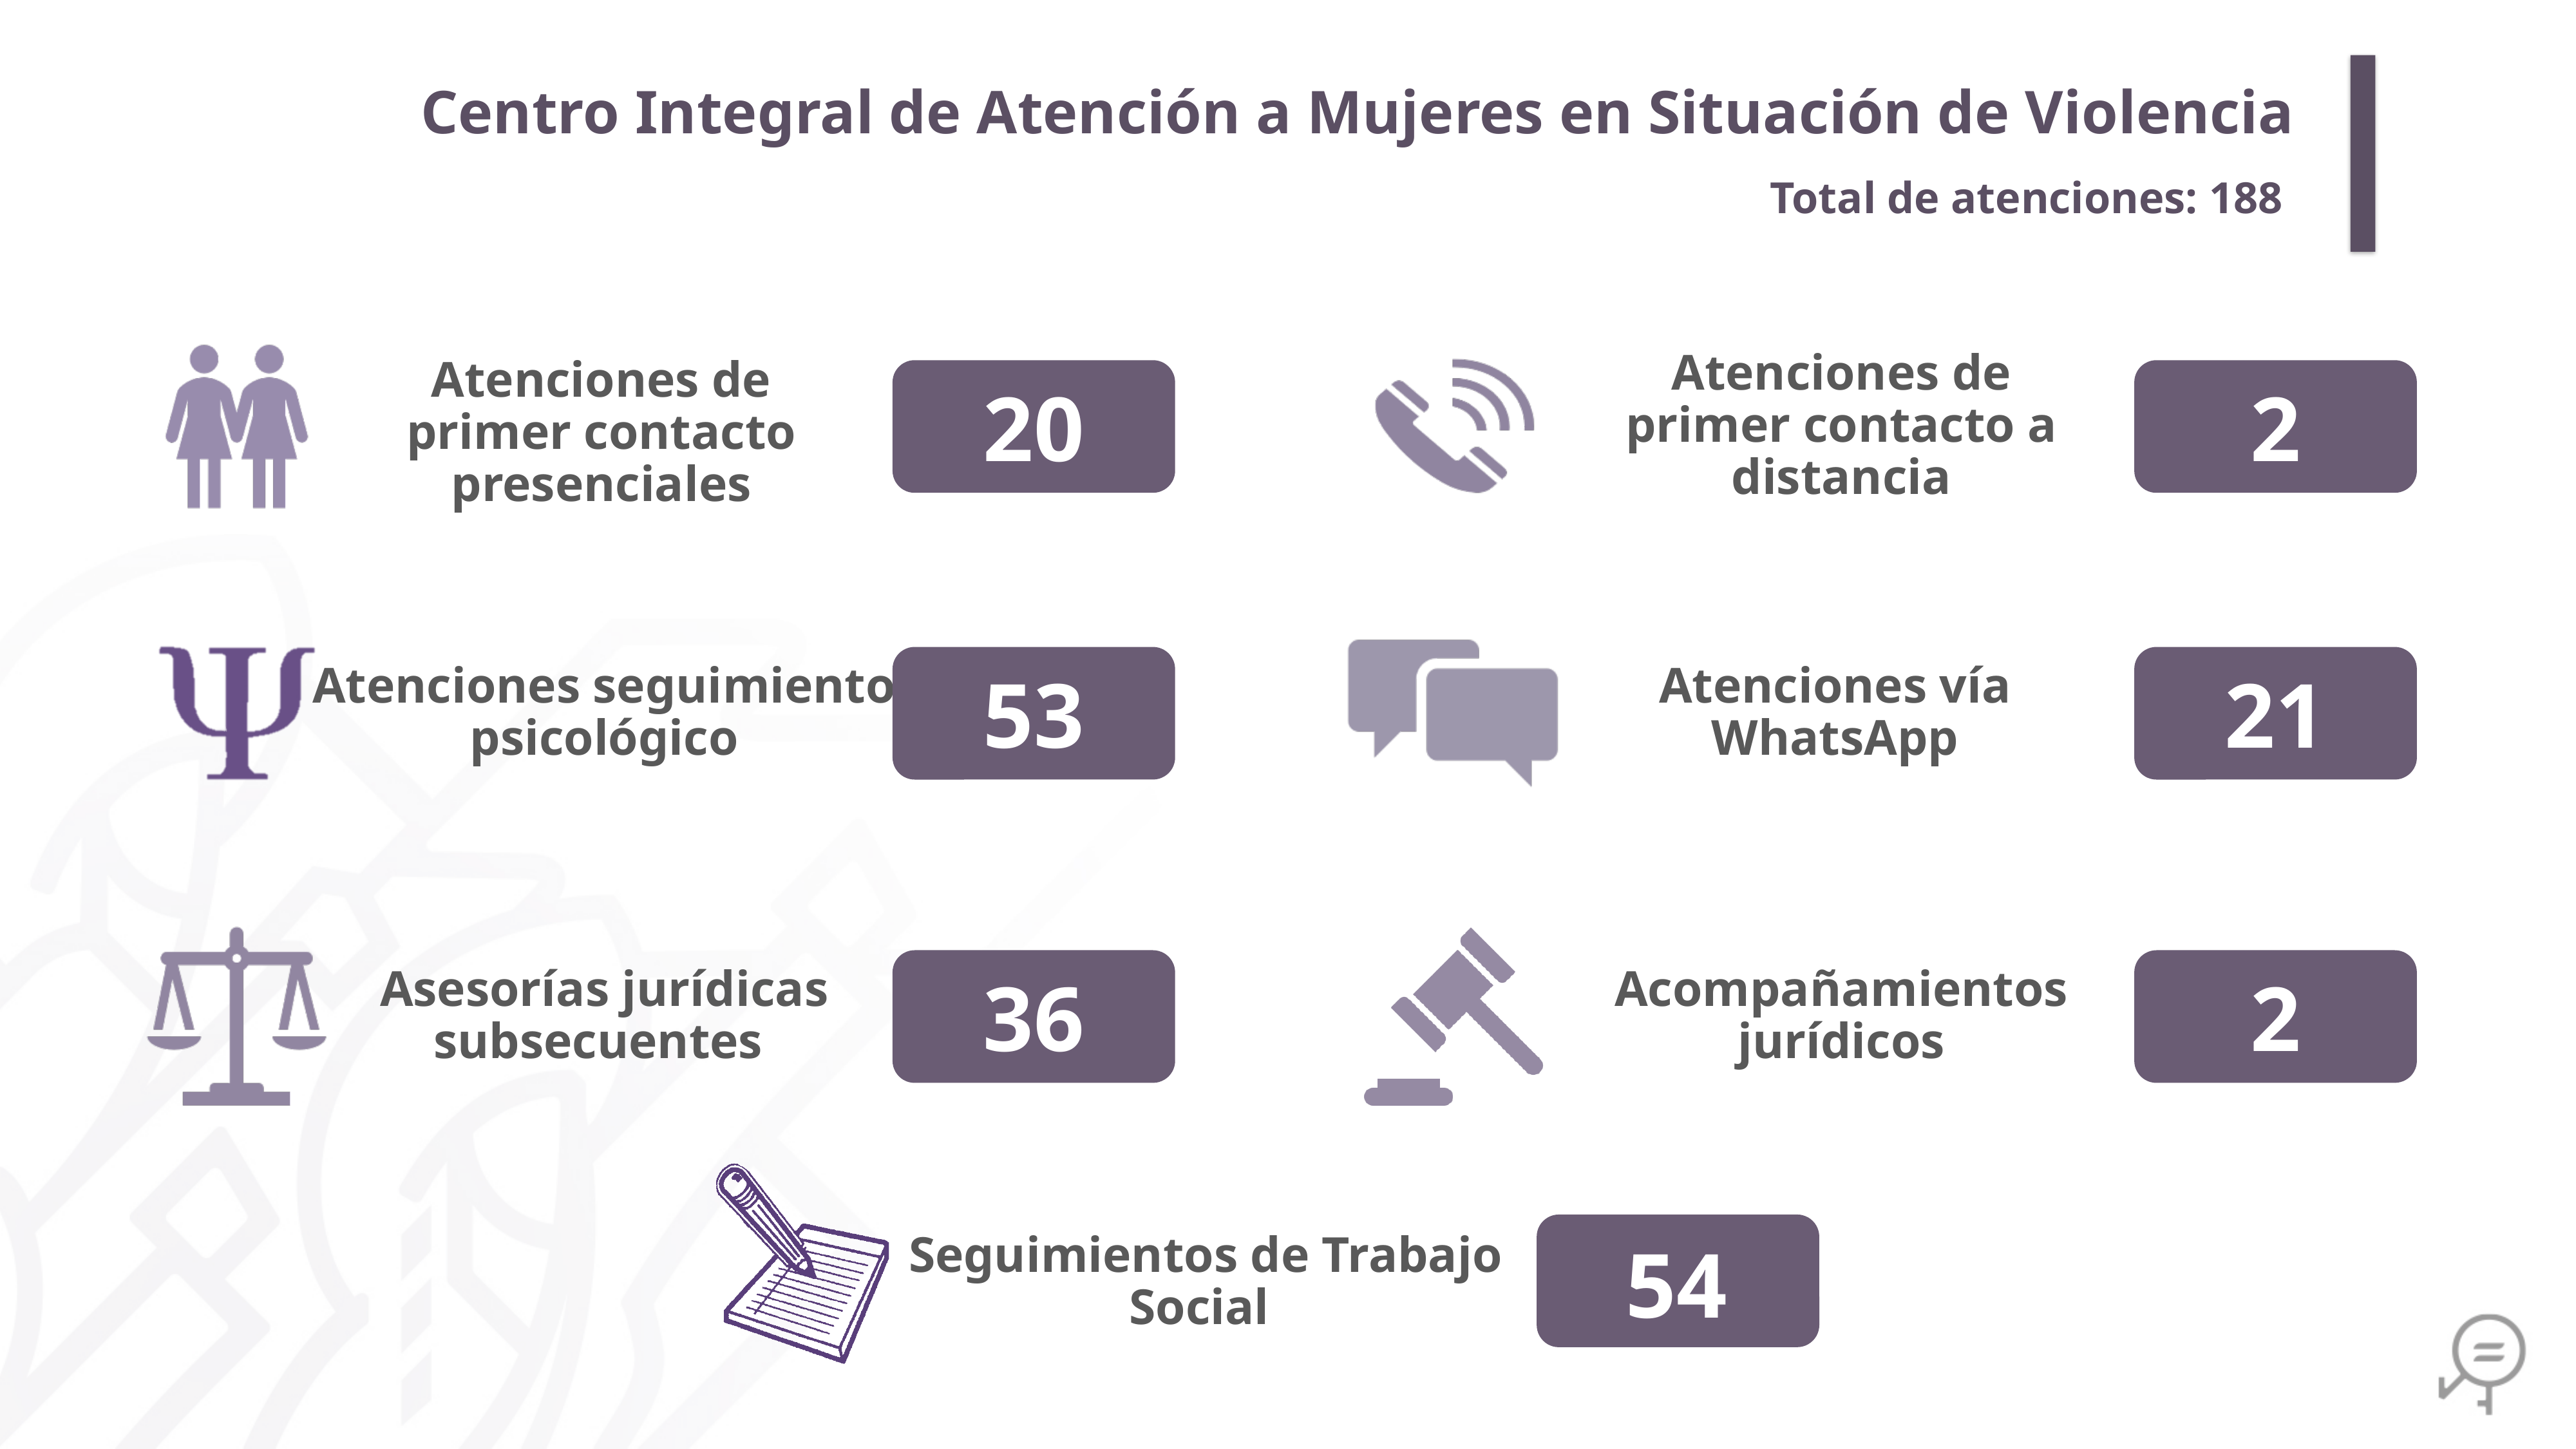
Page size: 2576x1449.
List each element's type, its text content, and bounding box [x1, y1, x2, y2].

picture [129, 909, 344, 1124]
text_box 53 [934, 654, 1133, 771]
text_box [892, 647, 1175, 780]
text_box Atenciones de primer contacto a distancia [1592, 368, 2091, 486]
text_box [2134, 360, 2417, 493]
text_box [892, 360, 1175, 493]
text_box [2134, 647, 2417, 780]
picture [139, 328, 334, 524]
text_box 2 [2177, 958, 2374, 1074]
text_box Seguimientos de Trabajo Social [895, 1214, 1519, 1351]
text_box 54 [1578, 1224, 1776, 1340]
text_box Atenciones vía WhatsApp [1581, 662, 2128, 764]
text_box Atenciones de primer contacto presenciales [337, 367, 866, 500]
text_box Atenciones seguimiento psicológico [386, 688, 892, 739]
text_box Centro Integral de Atención a Mujeres en Situación de Violencia [353, 64, 2315, 164]
text_box 20 [934, 368, 1133, 484]
text_box 21 [2177, 654, 2374, 771]
picture [1327, 587, 1578, 839]
text_box 2 [2177, 368, 2374, 484]
text_box Asesorías jurídicas subsecuentes [346, 978, 892, 1056]
picture [90, 629, 384, 798]
text_box [2134, 950, 2417, 1083]
text_box Acompañamientos jurídicos [1562, 985, 2134, 1048]
text_box [2350, 55, 2376, 252]
picture [1338, 328, 1567, 524]
text_box [1537, 1214, 1820, 1347]
text_box [892, 950, 1175, 1083]
picture [708, 1161, 893, 1372]
picture [1346, 909, 1560, 1124]
text_box Total de atenciones: 188 [1760, 166, 2333, 227]
text_box 36 [934, 958, 1133, 1074]
